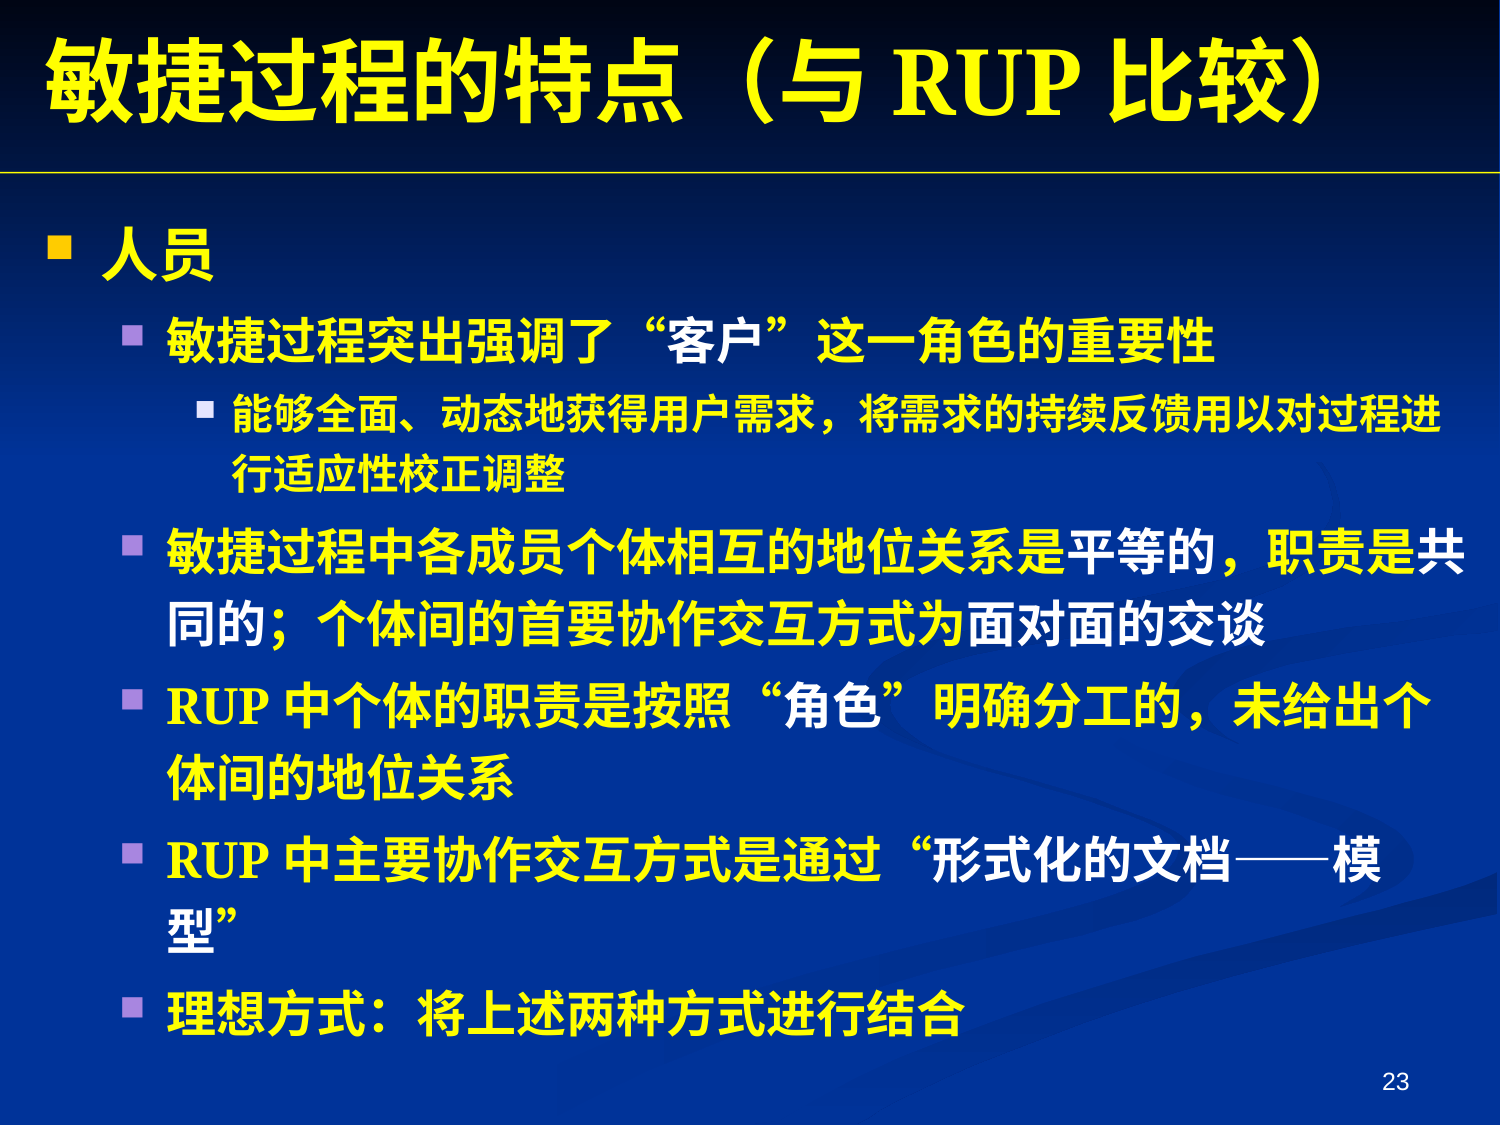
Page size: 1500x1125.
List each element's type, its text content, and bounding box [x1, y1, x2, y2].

slide_number 23 [1074, 1024, 1426, 1104]
text_box 敏捷过程的特点（与RUP比较） [29, 21, 1459, 138]
list 人员 敏捷过程突出强调了“客户”这一角色的重要性 能够全面、动态地获得用户需求，将需求的持续反馈用以对过程进行适应性校正调整 敏捷过程中各成员个体相互的地位关系是平等的，职责是共同的；个体间的首要协作交互方式为面对面的交谈 RUP中个体的职责是按照“角色”明确分工的，未给出个体间的地位关系 RUP中主要协作交互方式是通过“形式化的文档——模型” 理想方式：将上述两种方式进行结合 [29, 196, 1483, 1000]
